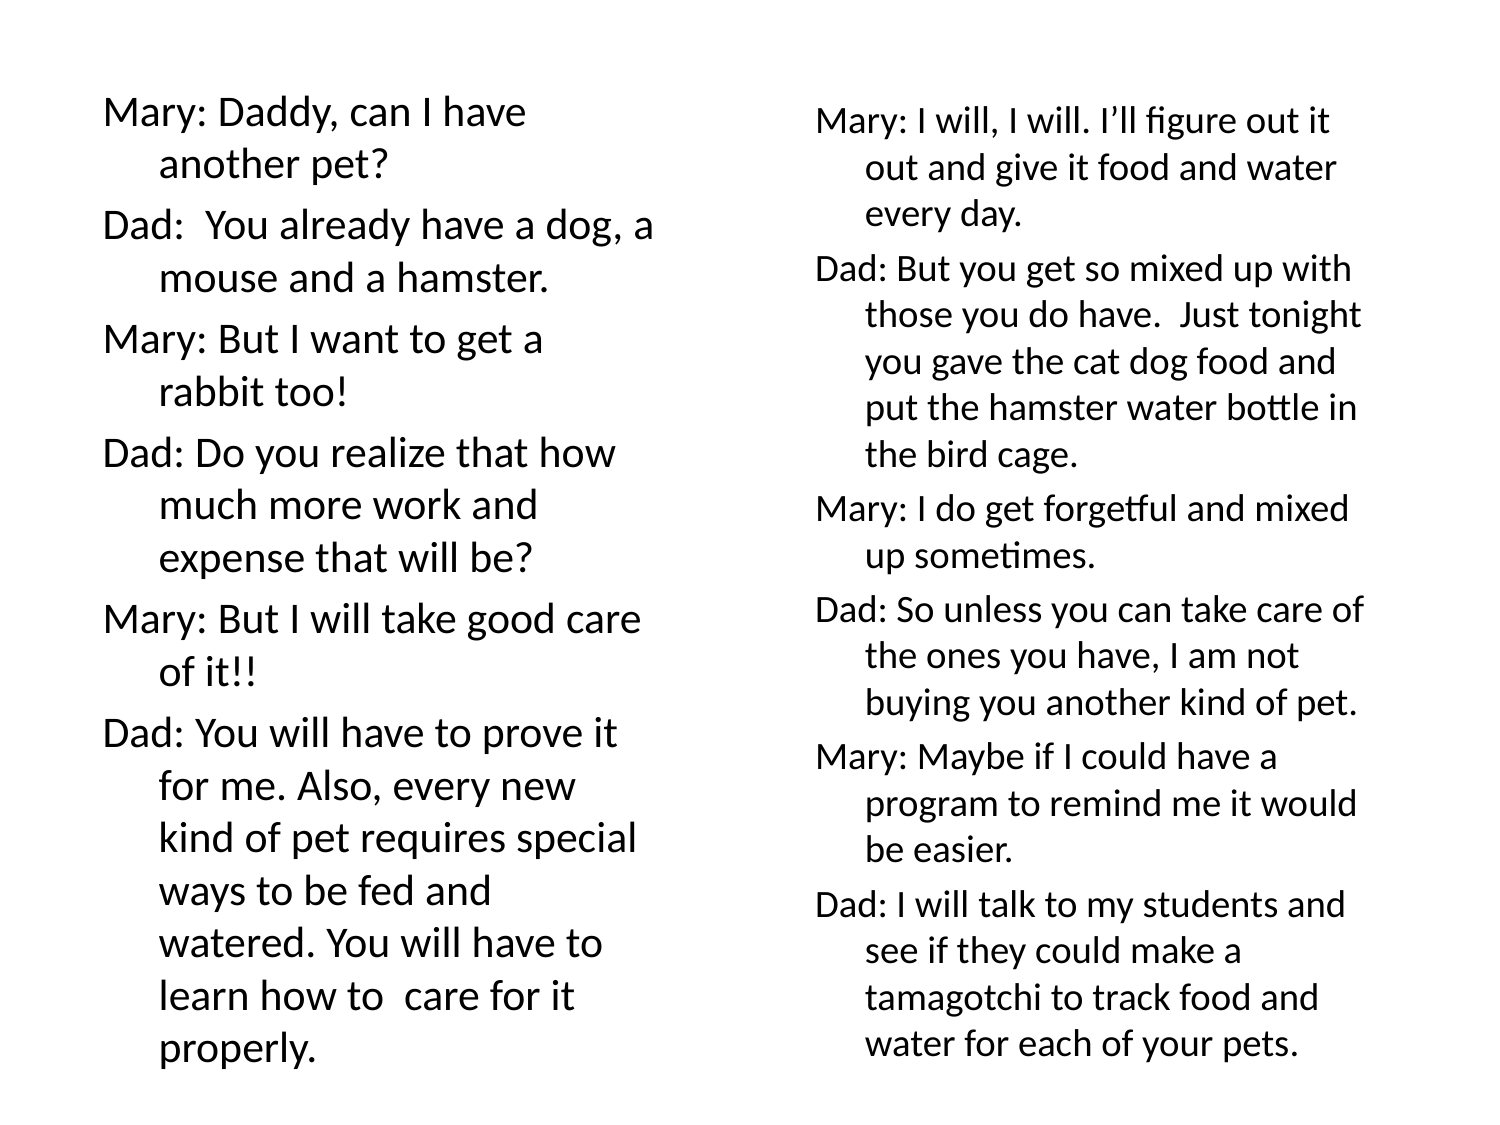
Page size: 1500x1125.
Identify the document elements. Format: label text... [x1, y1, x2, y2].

list Mary: Daddy, can I have another pet? Dad: You already have a dog, a mouse and a hamster. Mary: But I want to get a rabbit too! Dad: Do you realize that how much more work and expense that will be? Mary: But I will take good care of it!! Dad: You will have to prove it for me. Also, every new kind of pet requires special ways to be fed and watered. You will have to learn how to care for it properly. [87, 75, 675, 1038]
list Mary: I will, I will. I’ll figure out it out and give it food and water every day. Dad: But you get so mixed up with those you do have. Just tonight you gave the cat dog food and put the hamster water bottle in the bird cage. Mary: I do get forgetful and mixed up sometimes. Dad: So unless you can take care of the ones you have, I am not buying you another kind of pet. Mary: Maybe if I could have a program to remind me it would be easier. Dad: I will talk to my students and see if they could make a tamagotchi to track food and water for each of your pets. [800, 87, 1400, 1088]
